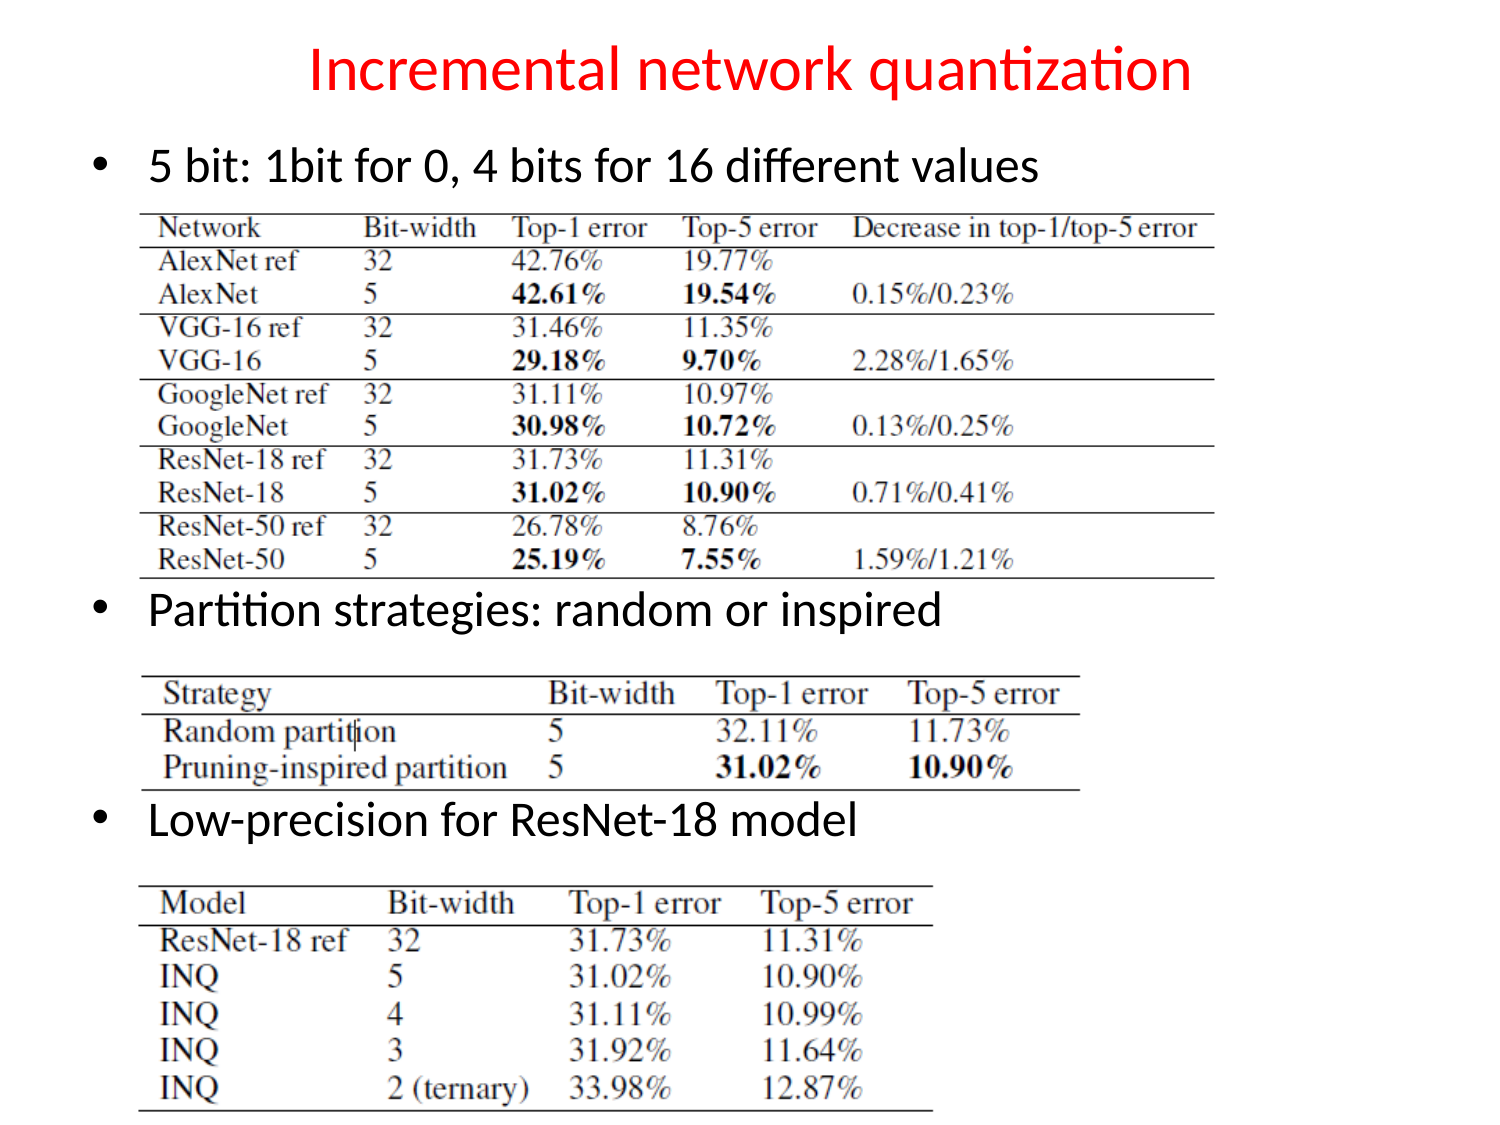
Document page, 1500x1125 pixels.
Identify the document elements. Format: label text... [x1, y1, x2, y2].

list 5 bit: 1bit for 0, 4 bits for 16 different values Partition strategies: random or inspired Low-precision for ResNet-18 model [76, 125, 1427, 882]
title Incremental network quantization [76, 19, 1427, 112]
picture [134, 881, 939, 1115]
picture [136, 668, 1085, 799]
picture [136, 207, 1223, 586]
